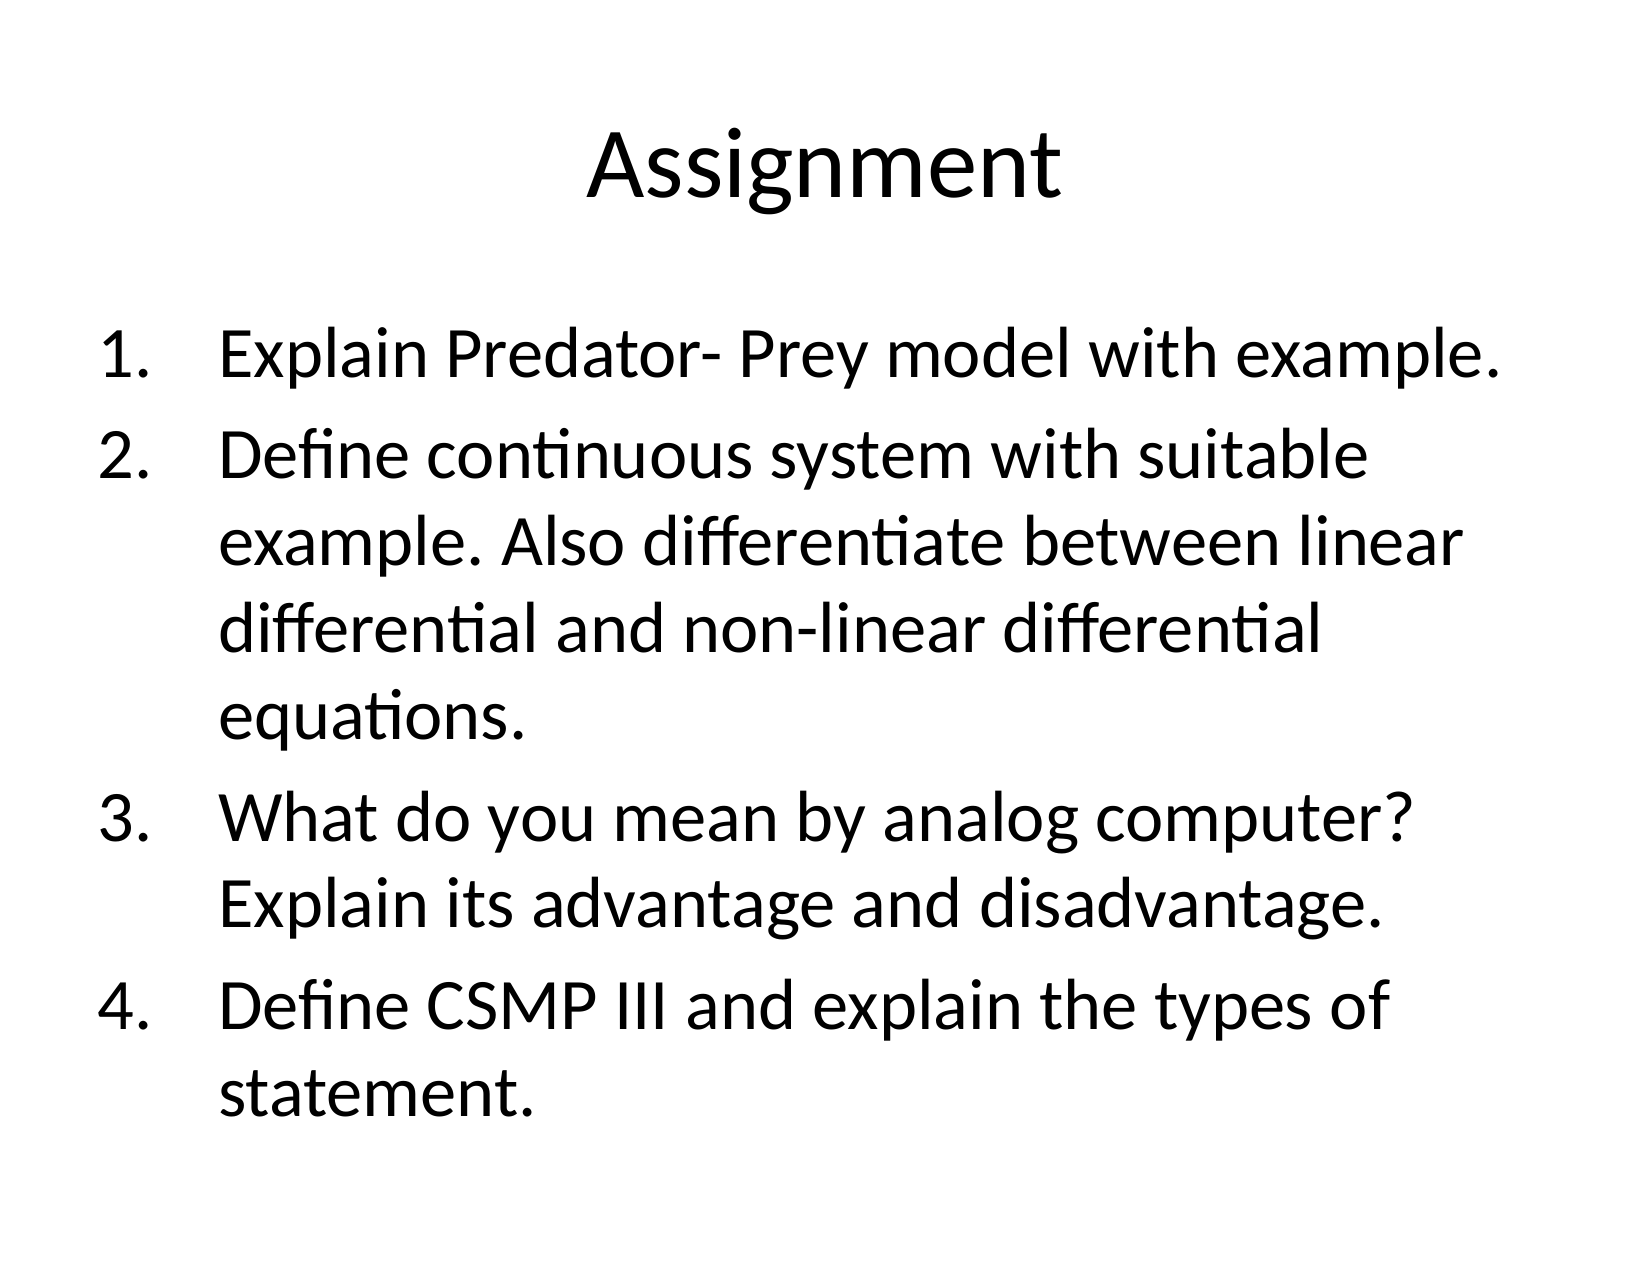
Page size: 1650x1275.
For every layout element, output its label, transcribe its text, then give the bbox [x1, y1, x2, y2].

list Explain Predator- Prey model with example. Define continuous system with suitable example. Also differentiate between linear differential and non-linear differential equations. What do you mean by analog computer? Explain its advantage and disadvantage. Define CSMP III and explain the types of statement. [82, 297, 1568, 1139]
title Assignment [82, 51, 1568, 264]
